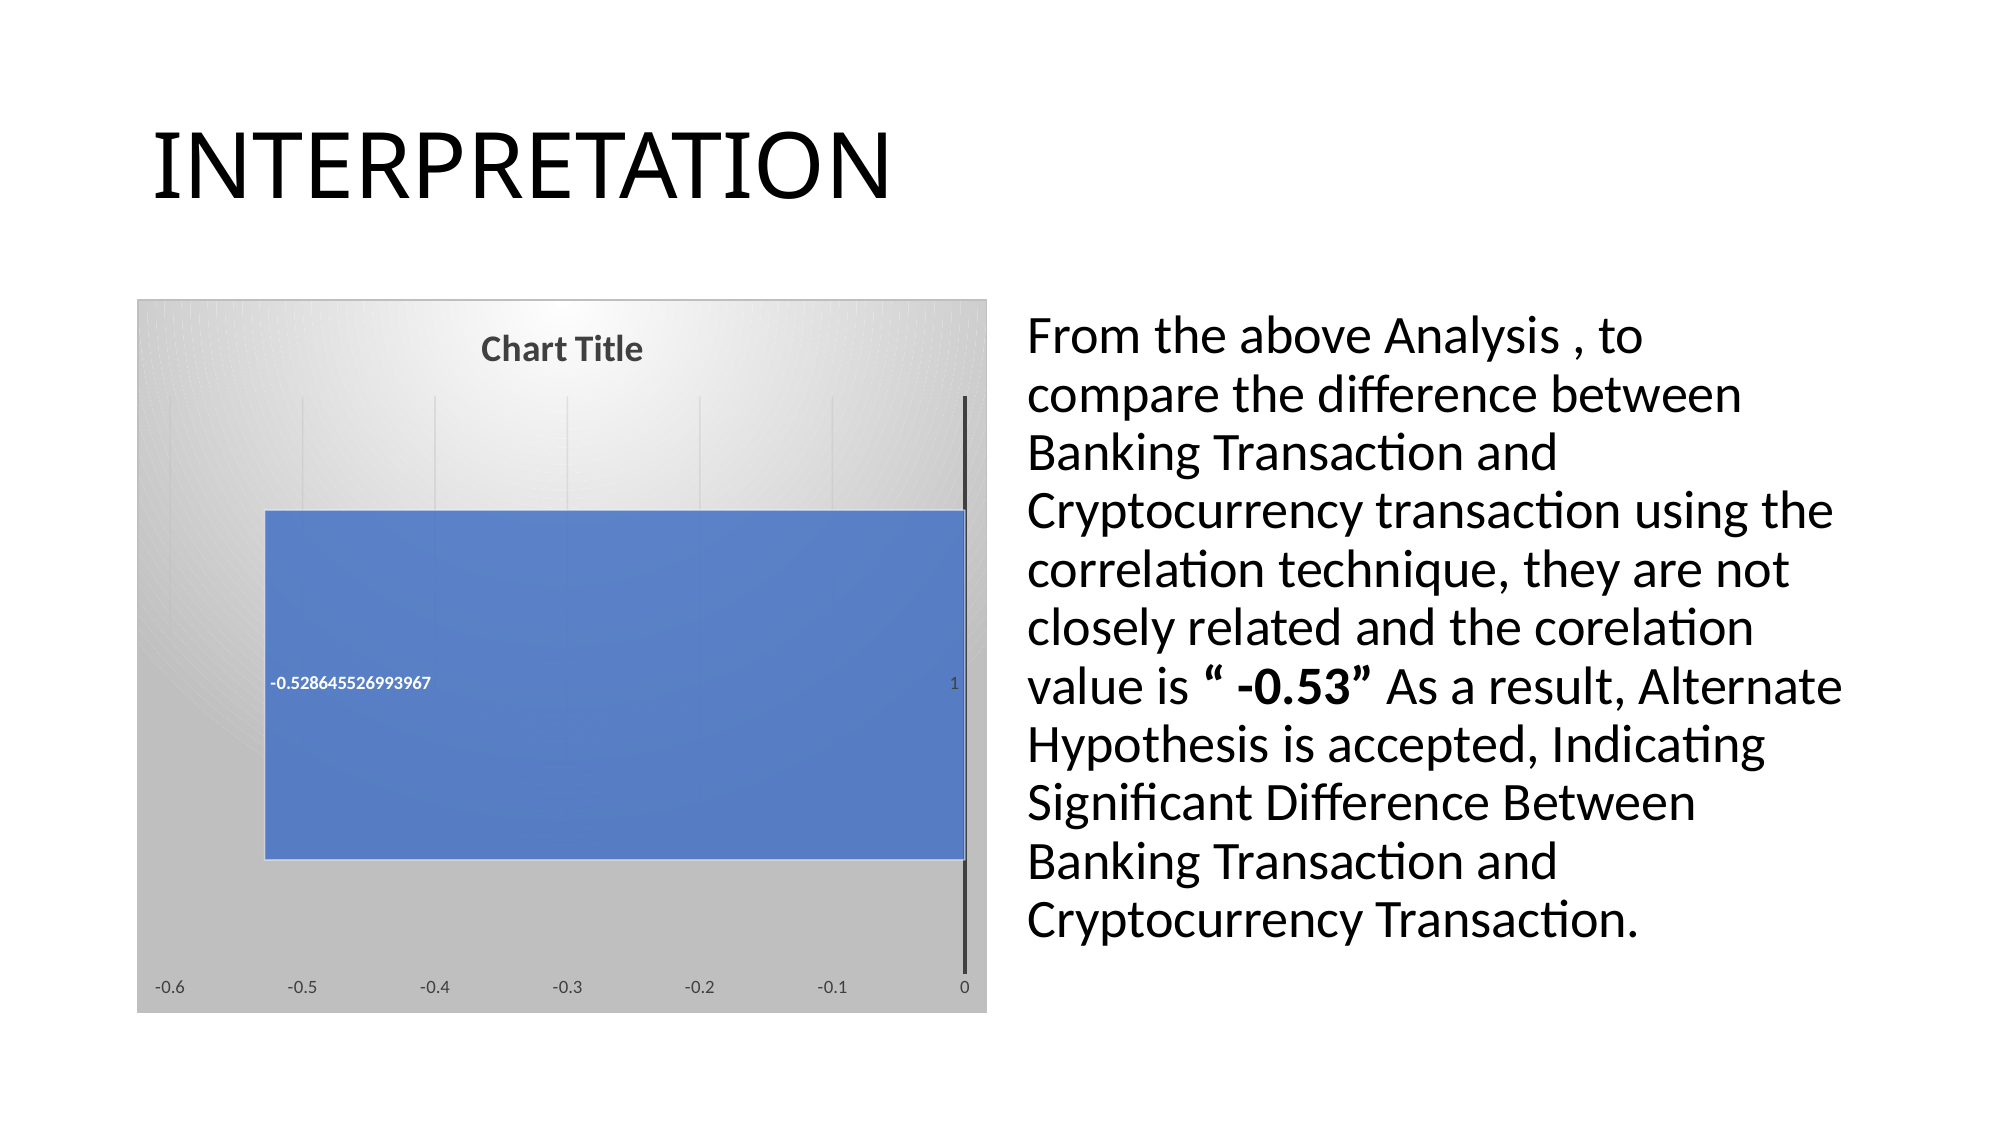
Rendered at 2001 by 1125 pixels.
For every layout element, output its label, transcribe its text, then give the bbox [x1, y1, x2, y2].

chart [137, 299, 988, 1014]
list From the above Analysis , to compare the difference between Banking Transaction and Cryptocurrency transaction using the correlation technique, they are not closely related and the corelation value is “ -0.53” As a result, Alternate Hypothesis is accepted, Indicating Significant Difference Between Banking Transaction and Cryptocurrency Transaction. [1012, 299, 1863, 1014]
title INTERPRETATION [137, 59, 1863, 278]
